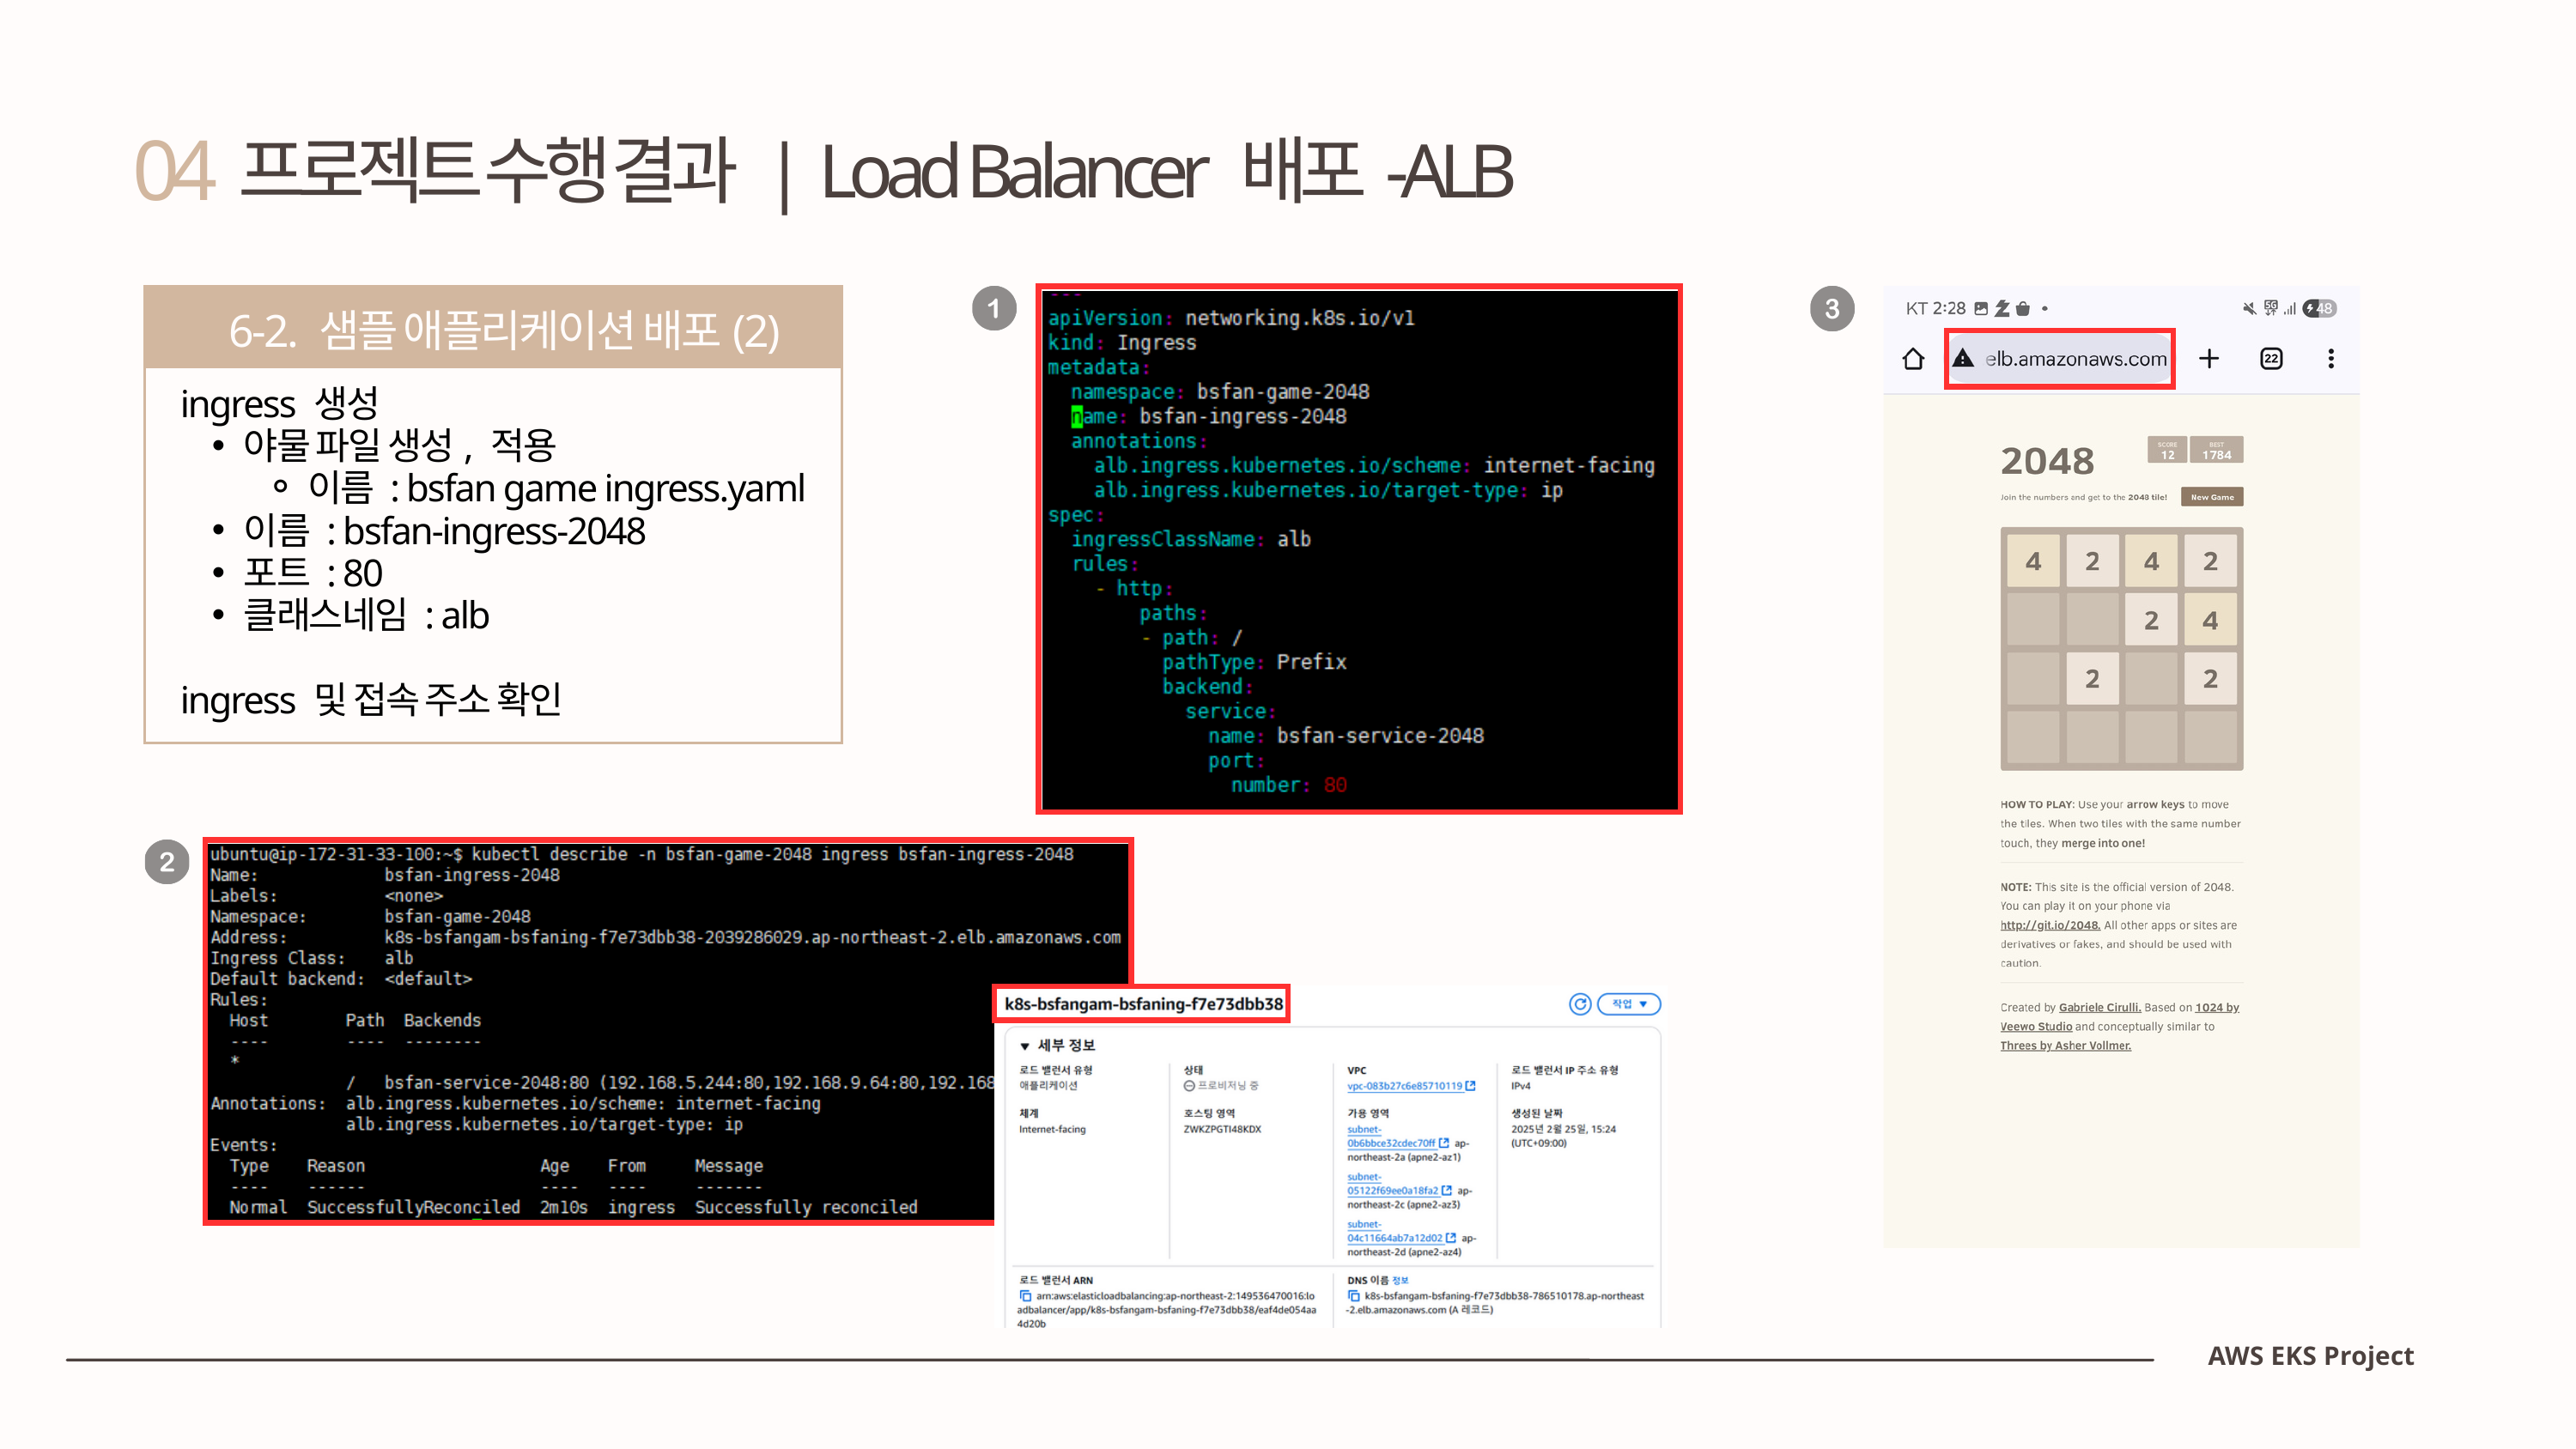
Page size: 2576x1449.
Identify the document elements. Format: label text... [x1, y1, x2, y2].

text_box [972, 286, 1017, 331]
text_box [1883, 286, 2360, 1249]
text_box [994, 985, 1668, 1328]
text_box AWS EKS Project [2108, 1349, 2516, 1371]
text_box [204, 840, 1132, 1223]
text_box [144, 286, 842, 369]
text_box 04 [132, 136, 250, 217]
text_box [1946, 330, 2174, 387]
text_box 프로젝트 수행 결과 | Load Balancer 배포-ALB [250, 142, 1637, 213]
text_box [144, 840, 190, 885]
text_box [993, 985, 1289, 1021]
text_box [1810, 286, 1856, 331]
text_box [144, 374, 842, 743]
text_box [1038, 286, 1681, 812]
